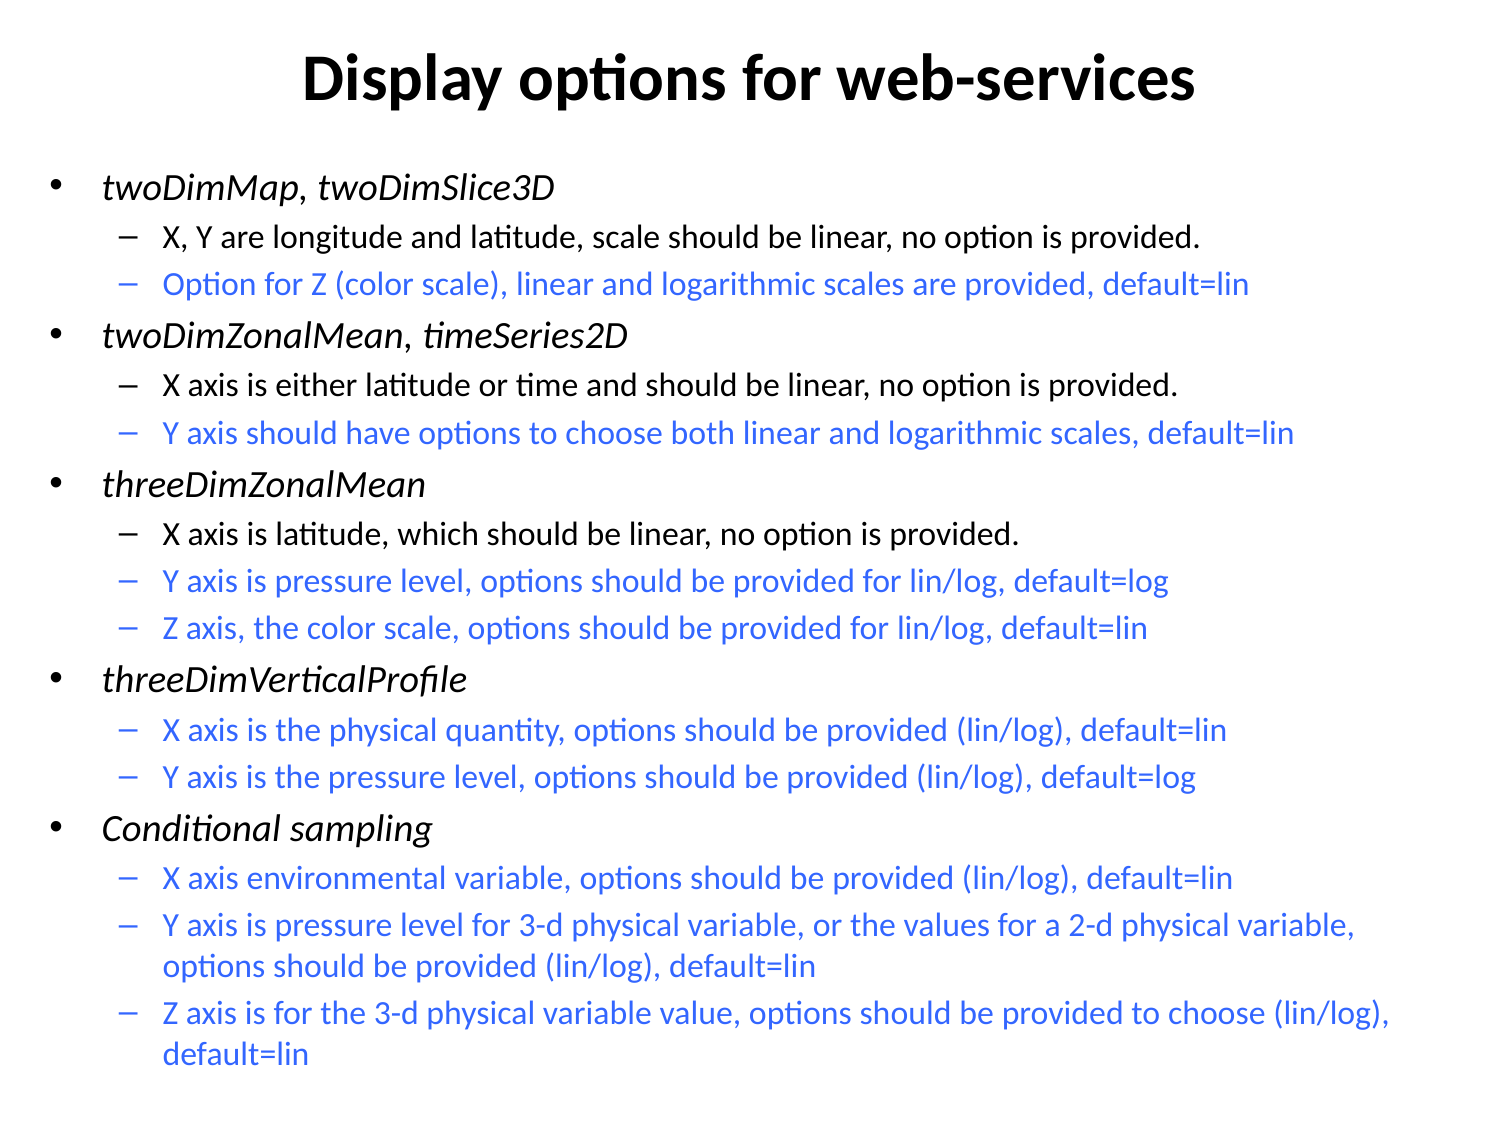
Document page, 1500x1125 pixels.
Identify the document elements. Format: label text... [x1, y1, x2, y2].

title Display options for web-services [75, 45, 1425, 104]
list twoDimMap, twoDimSlice3D X, Y are longitude and latitude, scale should be linear, no option is provided. Option for Z (color scale), linear and logarithmic scales are provided, default=lin twoDimZonalMean, timeSeries2D X axis is either latitude or time and should be linear, no option is provided. Y axis should have options to choose both linear and logarithmic scales, default=lin threeDimZonalMean X axis is latitude, which should be linear, no option is provided. Y axis is pressure level, options should be provided for lin/log, default=log Z axis, the color scale, options should be provided for lin/log, default=lin threeDimVerticalProfile X axis is the physical quantity, options should be provided (lin/log), default=lin Y axis is the pressure level, options should be provided (lin/log), default=log Conditional sampling X axis environmental variable, options should be provided (lin/log), default=lin Y axis is pressure level for 3-d physical variable, or the values for a 2-d physical variable, options should be provided (lin/log), default=lin Z axis is for the 3-d physical variable value, options should be provided to choose (lin/log), default=lin [34, 154, 1460, 1087]
